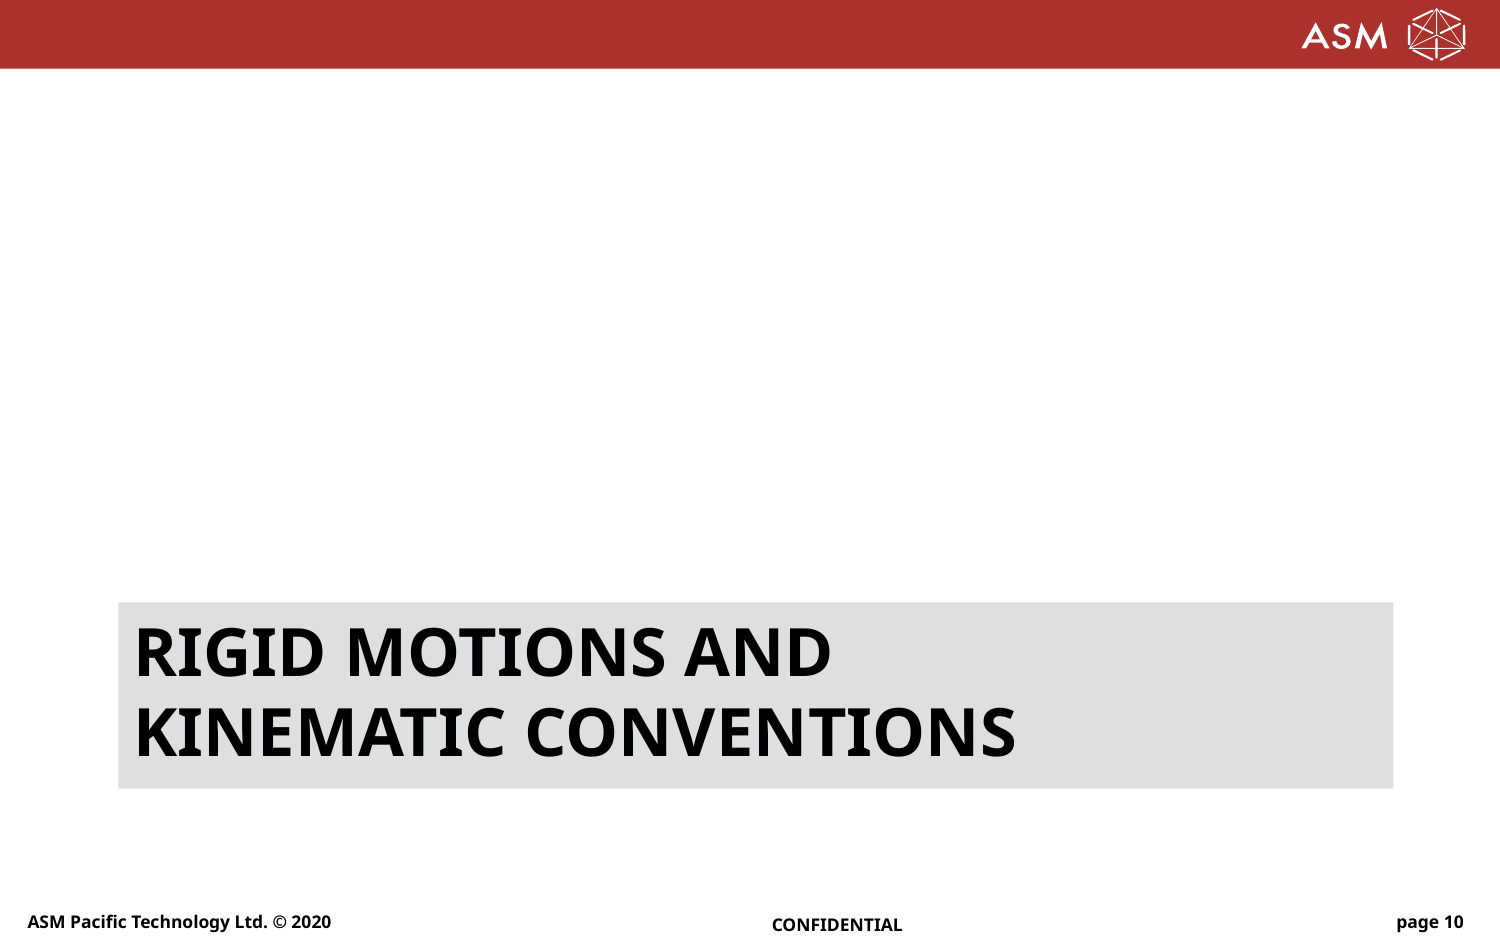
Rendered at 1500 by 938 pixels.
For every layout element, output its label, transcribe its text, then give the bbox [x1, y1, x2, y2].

text_box CONFIDENTIAL [662, 906, 1013, 932]
title RIGID MOTIONS and kinematic conventions [118, 602, 1394, 789]
footer ASM Pacific Technology Ltd. © 2020 [12, 903, 488, 928]
